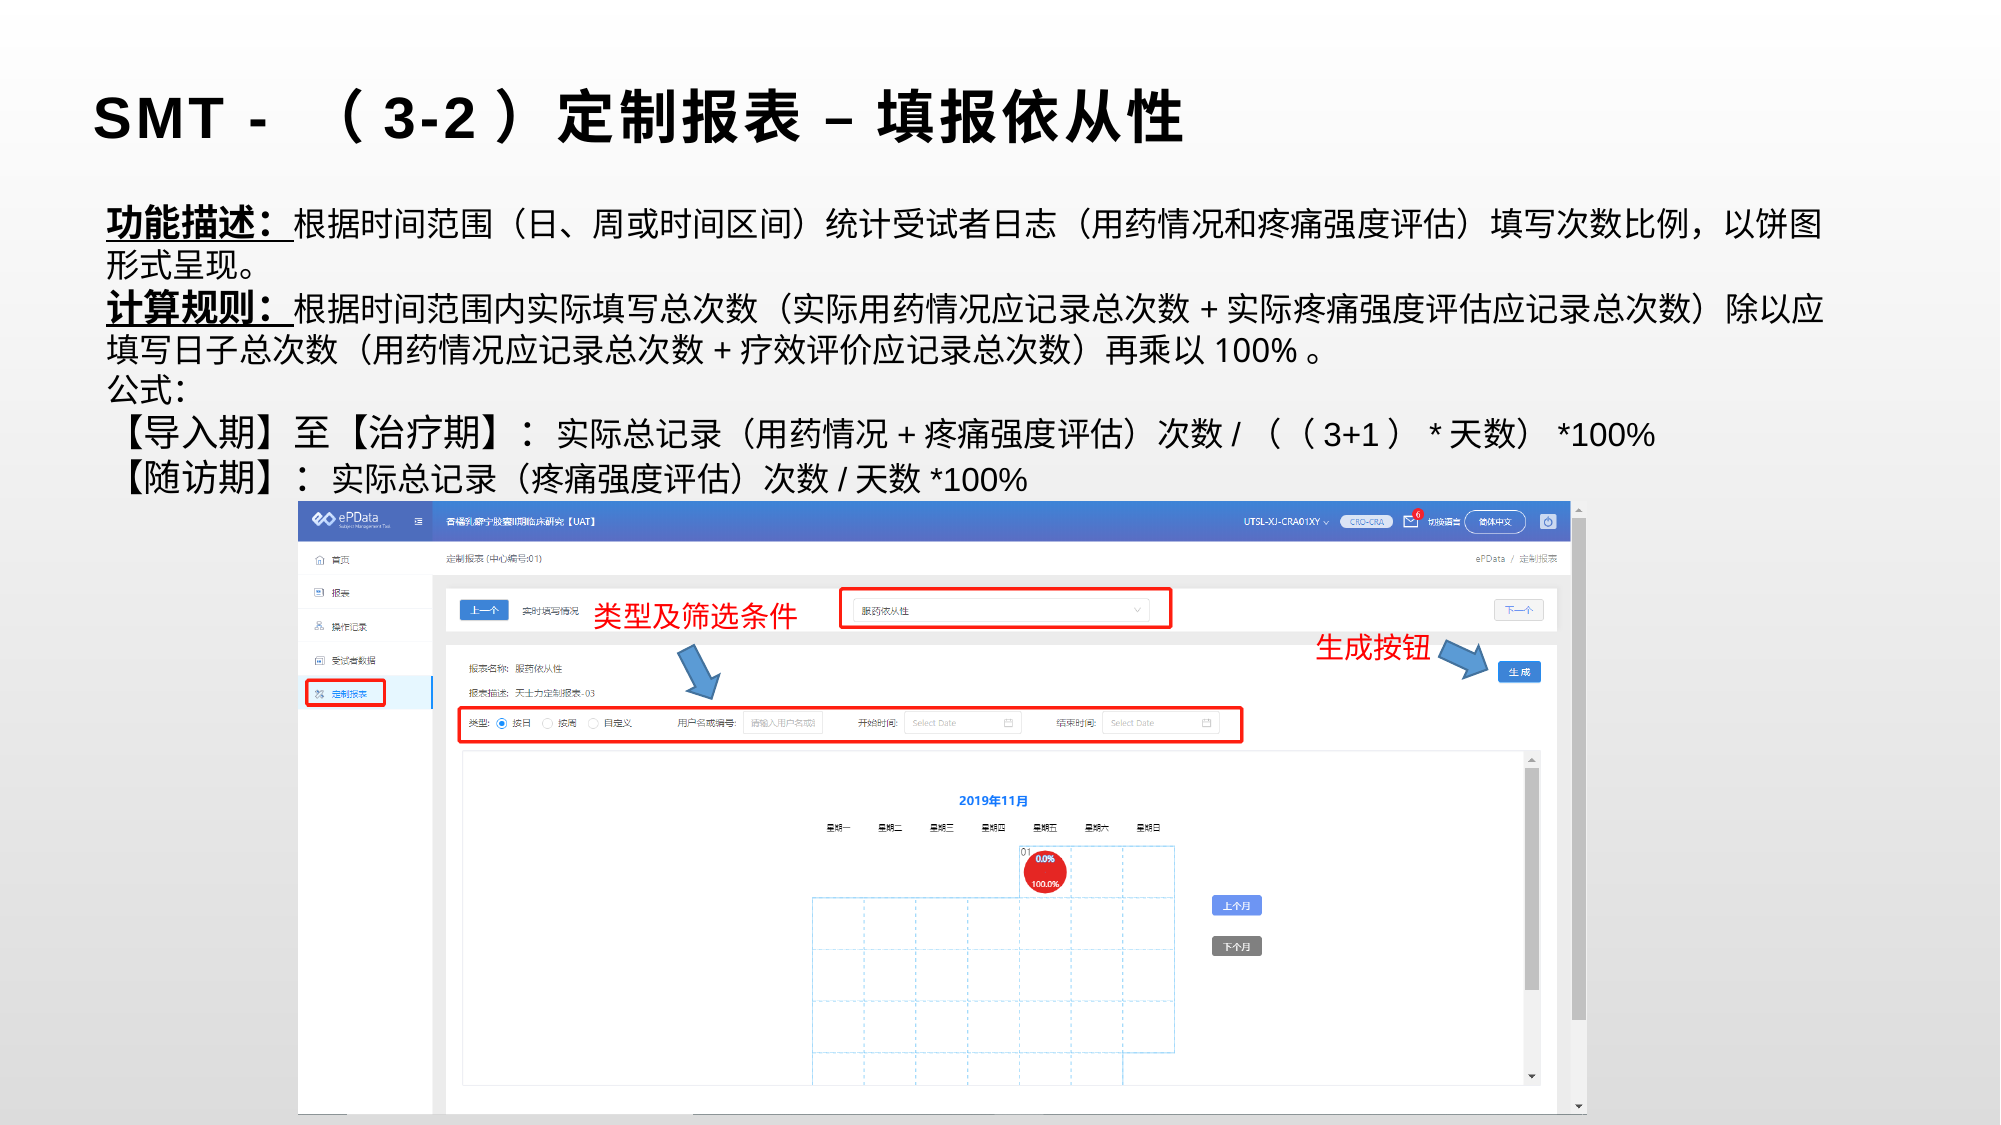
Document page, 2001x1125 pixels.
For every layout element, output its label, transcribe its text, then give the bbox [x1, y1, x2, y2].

picture [298, 501, 1587, 1116]
title SMT - （3-2）定制报表 – 填报依从性 [76, 74, 1857, 177]
text_box 功能描述：根据时间范围（日、周或时间区间）统计受试者日志（用药情况和疼痛强度评估）填写次数比例，以饼图形式呈现。 计算规则：根据时间范围内实际填写总次数（实际用药情况应记录总次数+实际疼痛强度评估应记录总次数）除以应填写日子总次数（用药情况应记录总次数+疗效评价应记录总次数）再乘以100%。 公式： 【导入期】至【治疗期】：实际总记录（用药情况+疼痛强度评估）次数/（（3+1）*天数）*100% 【随访期】：实际总记录（疼痛强度评估）次数/天数*100% [91, 191, 1850, 507]
